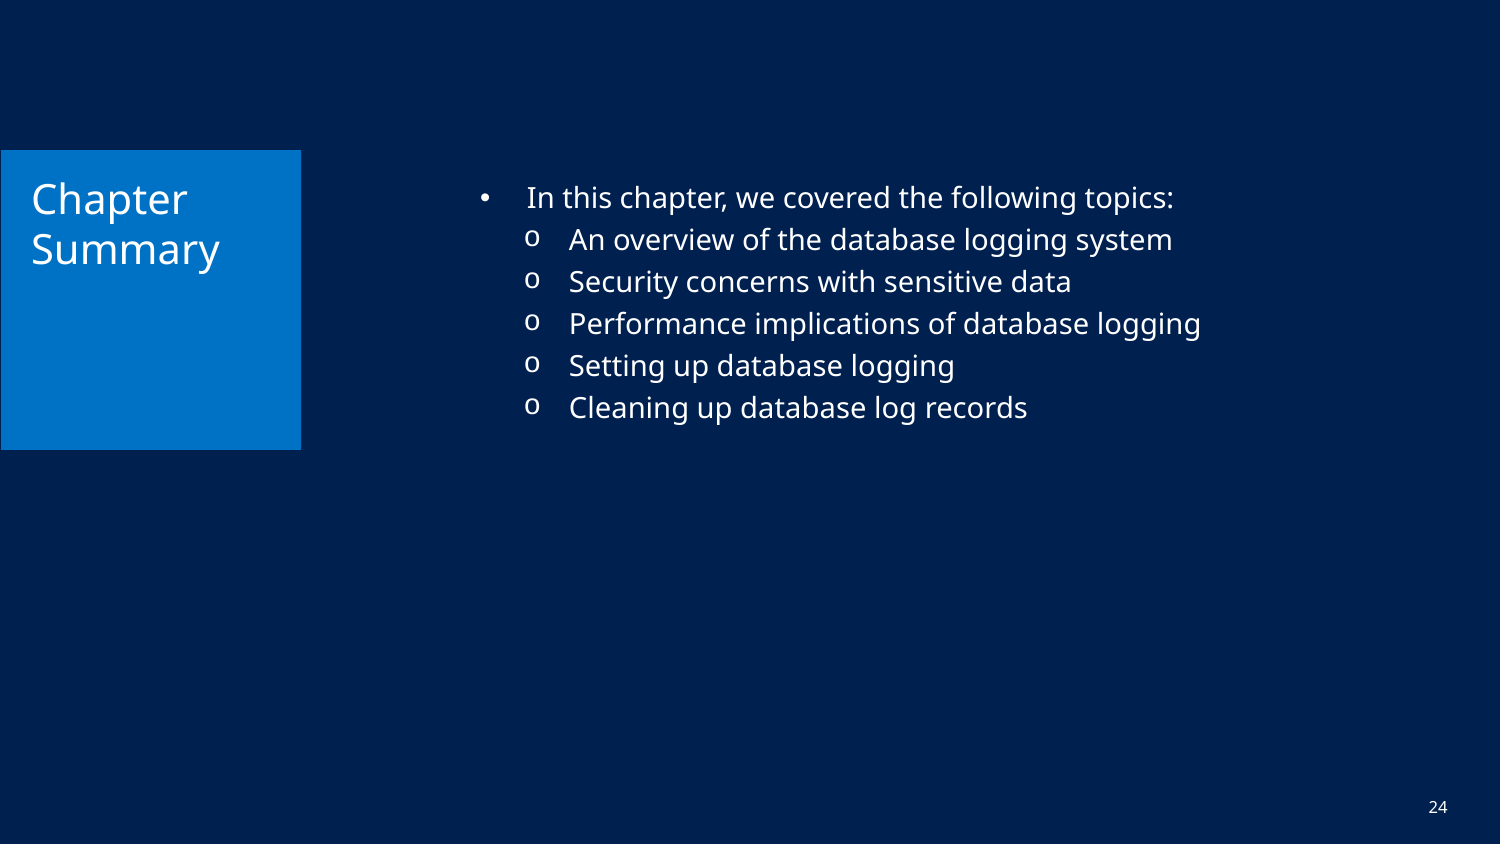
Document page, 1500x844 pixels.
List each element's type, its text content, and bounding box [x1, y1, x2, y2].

list In this chapter, we covered the following topics: An overview of the database logging system Security concerns with sensitive data Performance implications of database logging Setting up database logging Cleaning up database log records [450, 150, 1463, 772]
slide_number 24 [1112, 782, 1463, 827]
title Chapter Summary [1, 150, 302, 450]
